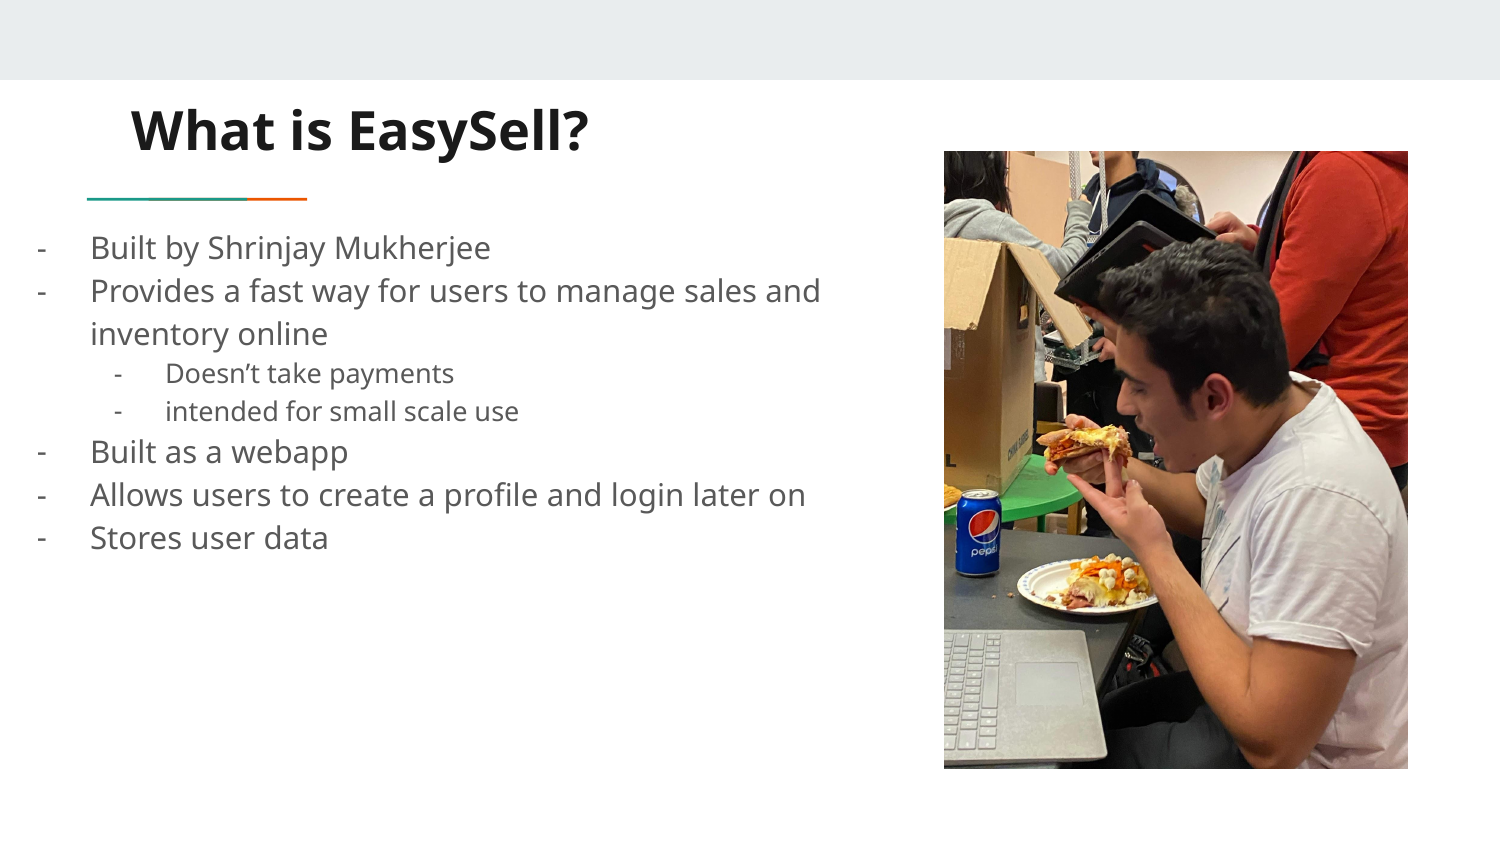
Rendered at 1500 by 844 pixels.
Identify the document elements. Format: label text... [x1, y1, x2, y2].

picture [944, 151, 1408, 769]
list Built by Shrinjay Mukherjee Provides a fast way for users to manage sales and inventory online Doesn’t take payments intended for small scale use Built as a webapp Allows users to create a profile and login later on Stores user data [0, 207, 906, 825]
title What is EasySell? [116, 81, 750, 170]
